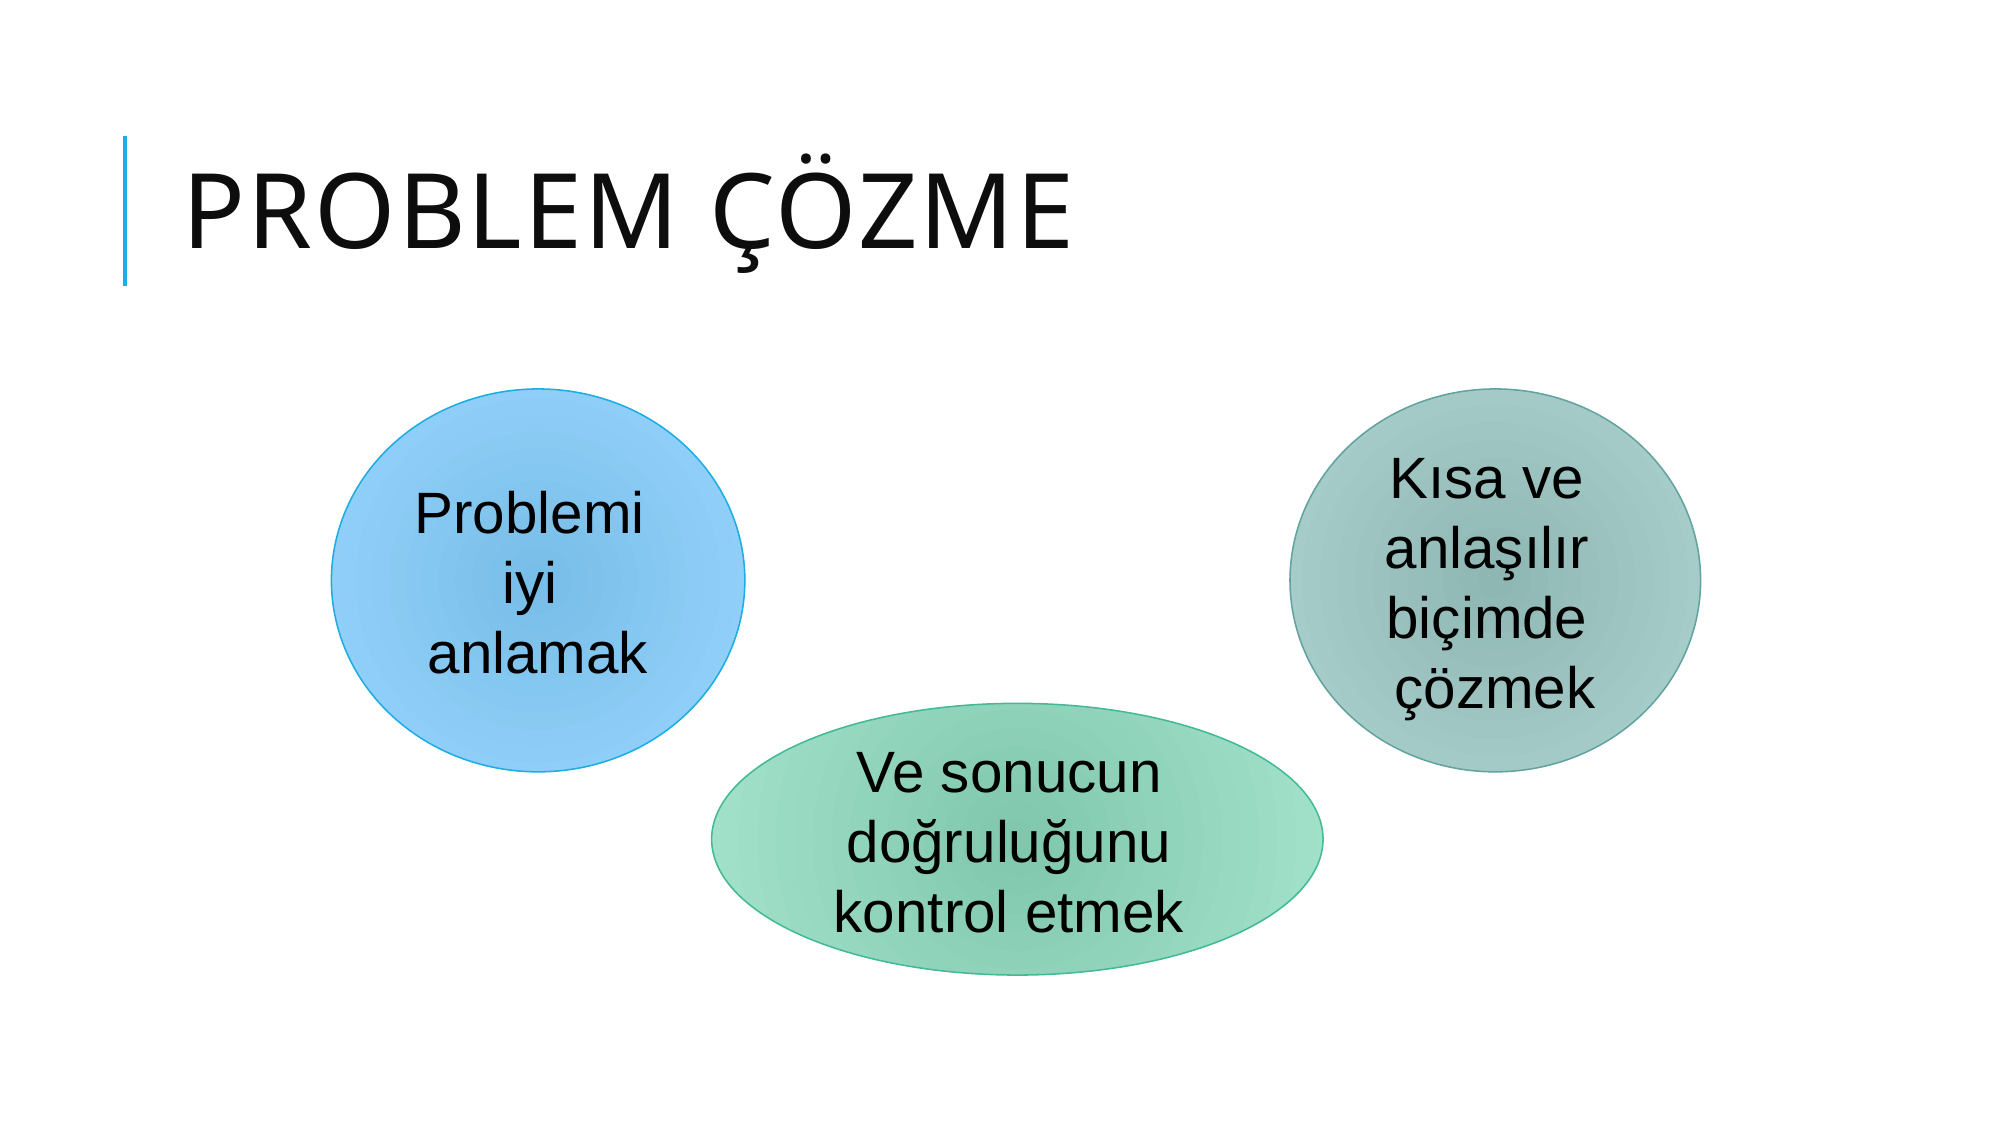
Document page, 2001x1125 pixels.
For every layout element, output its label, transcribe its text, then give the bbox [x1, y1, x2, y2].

text_box Problemi iyi anlamak [330, 388, 746, 773]
title PROBLEM ÇÖZME [168, 96, 1763, 342]
text_box Kısa ve anlaşılır biçimde çözmek [1289, 388, 1702, 773]
text_box Ve sonucun doğruluğunu kontrol etmek [710, 702, 1324, 976]
